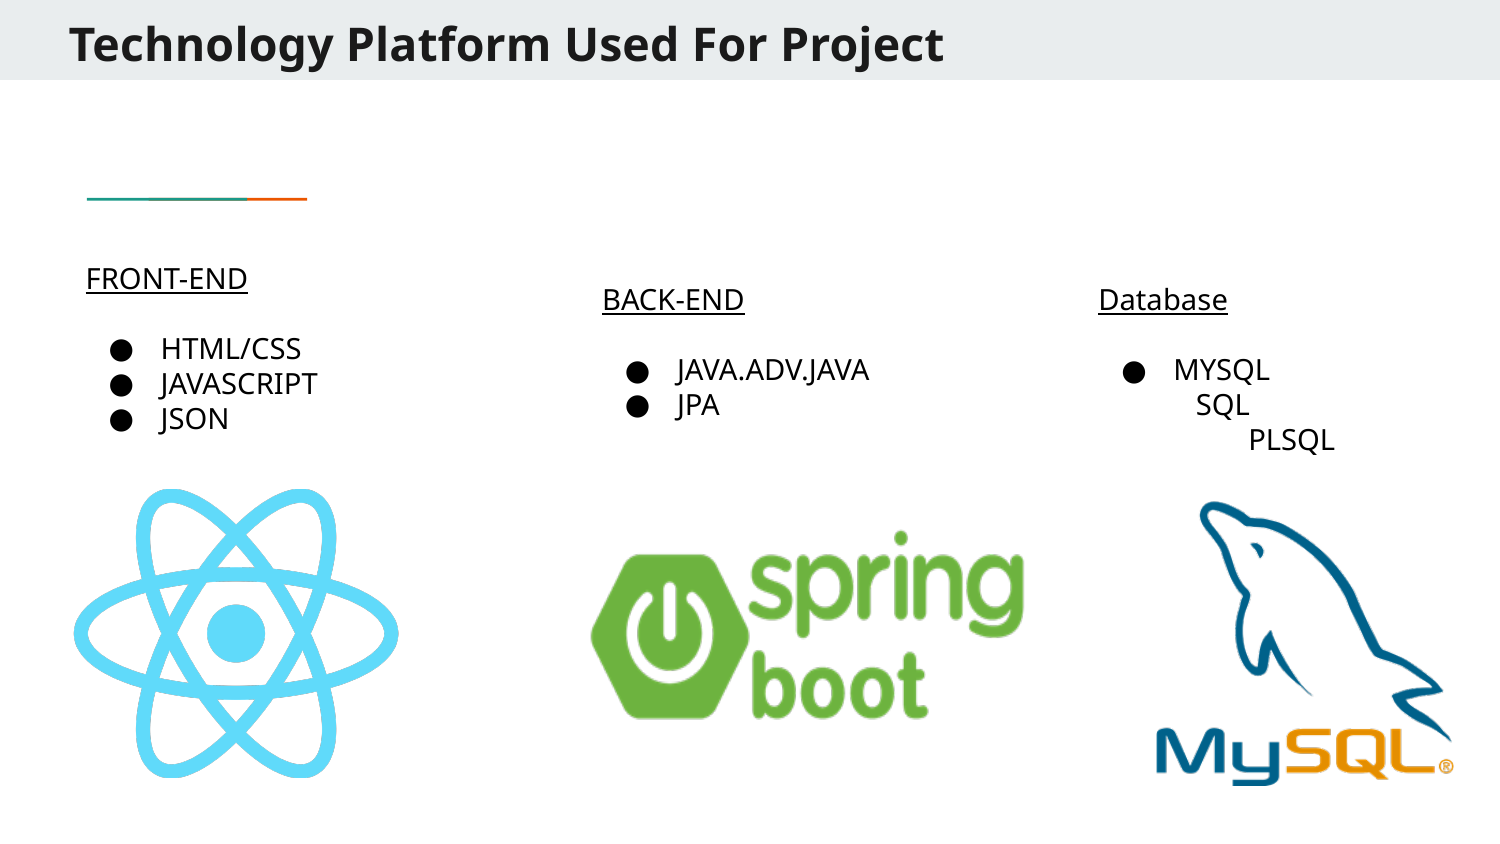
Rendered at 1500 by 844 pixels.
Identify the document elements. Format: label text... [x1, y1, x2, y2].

picture [70, 489, 402, 778]
text_box BACK-END JAVA.ADV.JAVA JPA [587, 266, 1031, 467]
text_box Database MYSQL SQL PLSQL [1083, 266, 1500, 467]
picture [586, 503, 1031, 770]
title Technology Platform Used For Project [53, 0, 1000, 87]
picture [1155, 497, 1455, 786]
text_box FRONT-END HTML/CSS JAVASCRIPT JSON [70, 245, 514, 446]
